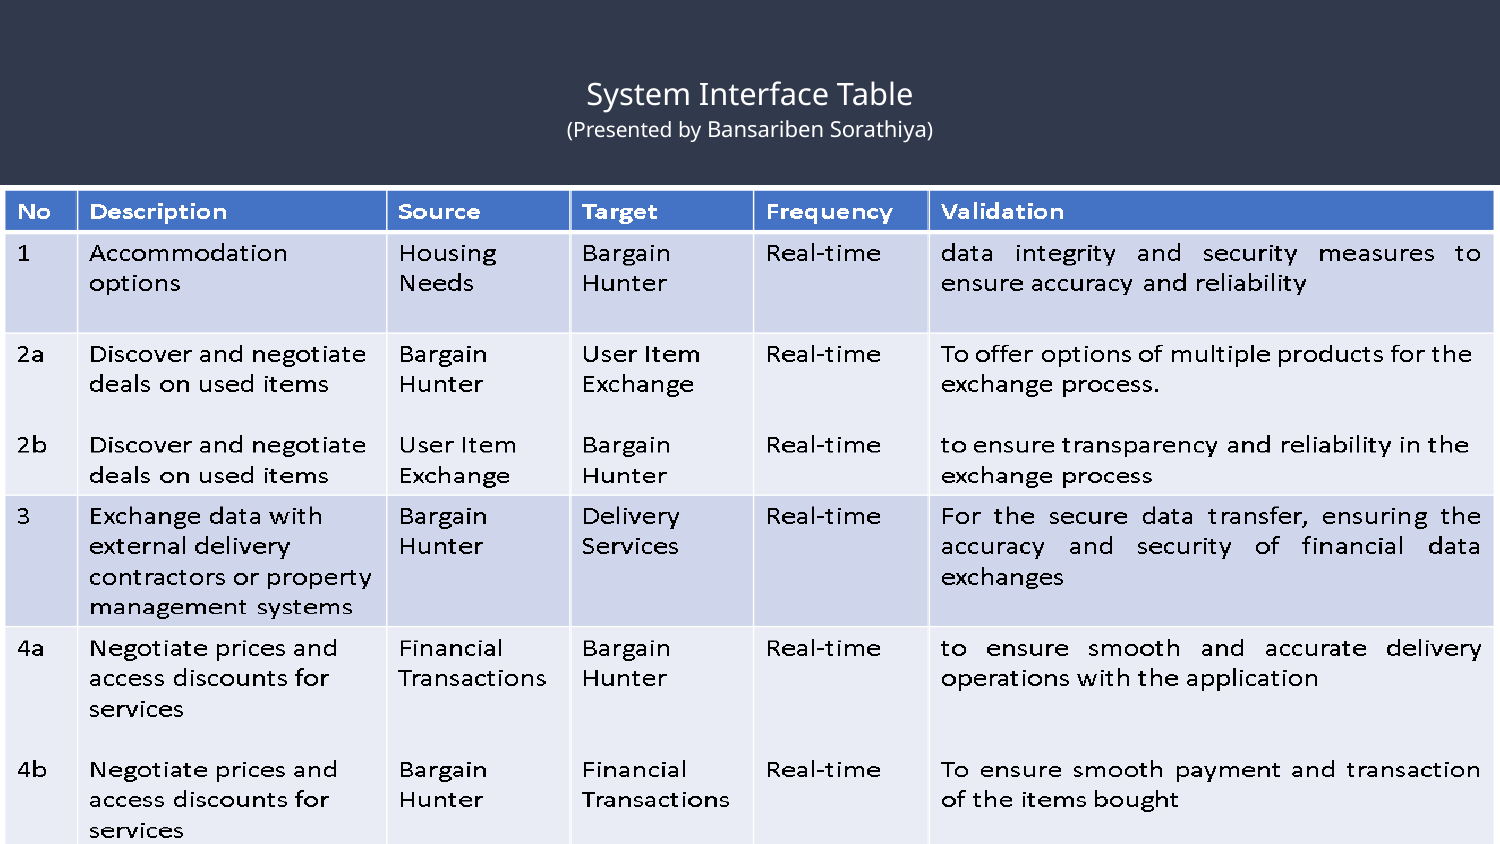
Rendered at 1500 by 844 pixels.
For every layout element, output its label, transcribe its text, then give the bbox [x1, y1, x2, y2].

title System Interface Table (Presented by Bansariben Sorathiya) [51, 57, 1449, 160]
picture [0, 184, 1500, 844]
